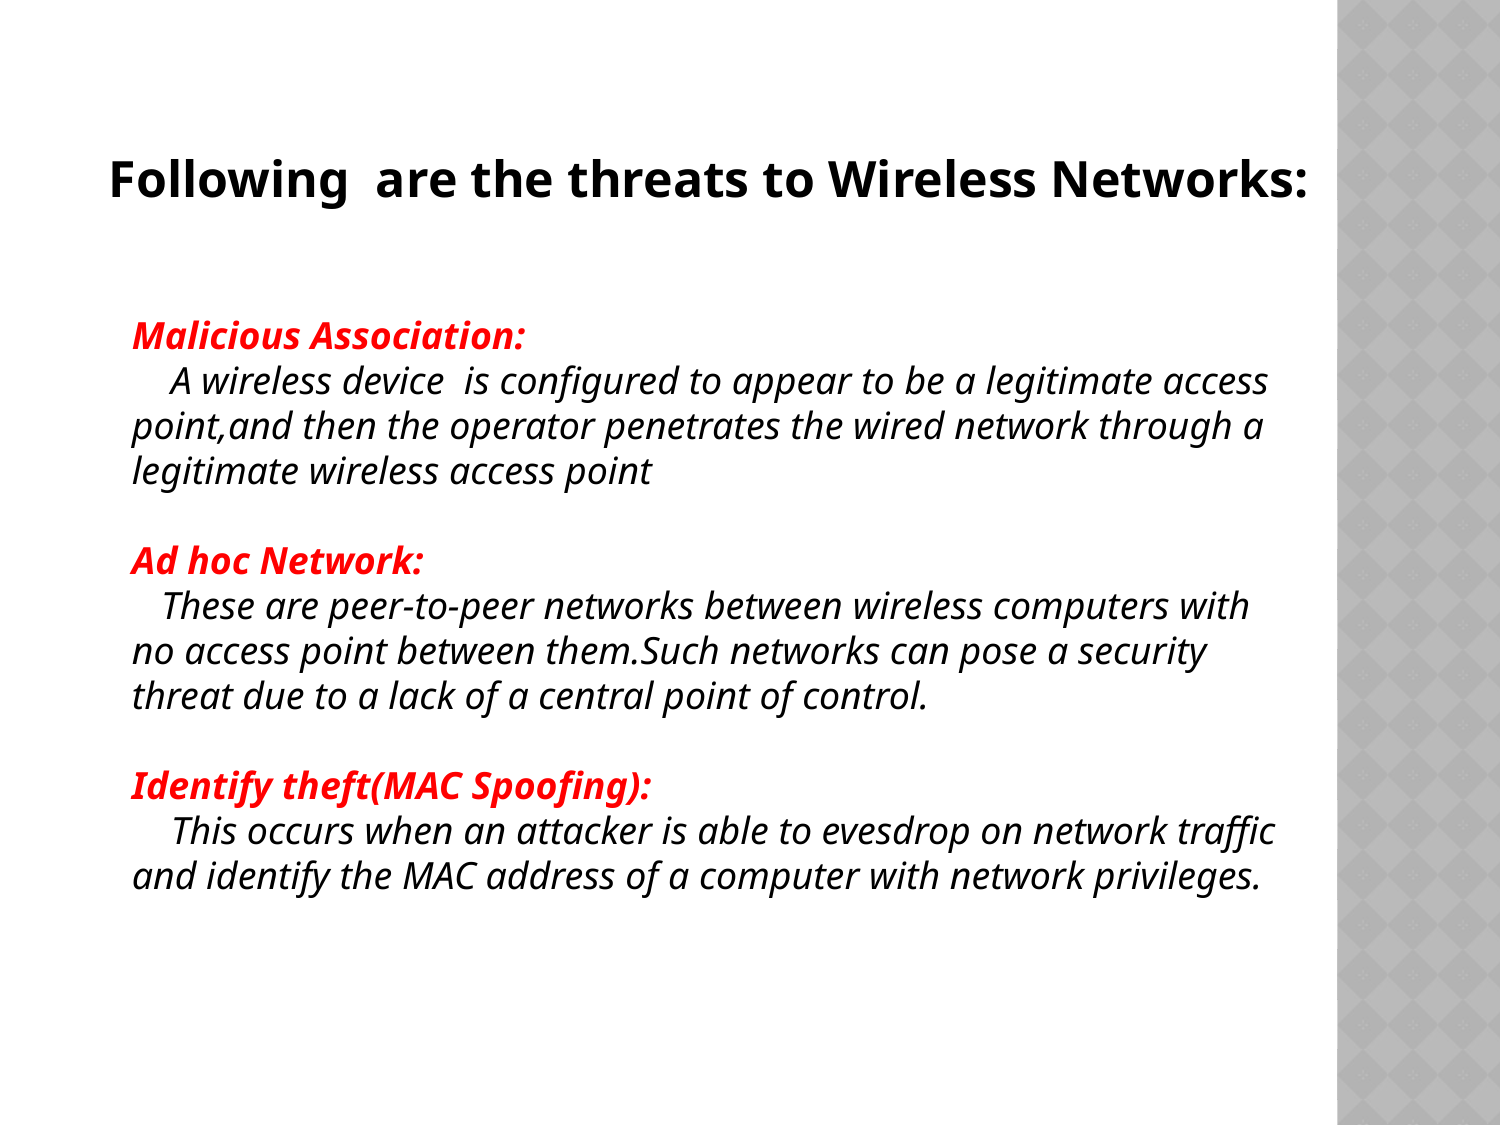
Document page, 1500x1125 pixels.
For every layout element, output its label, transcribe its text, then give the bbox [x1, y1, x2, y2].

text_box Malicious Association: A wireless device is configured to appear to be a legitimate access point,and then the operator penetrates the wired network through a legitimate wireless access point Ad hoc Network: These are peer-to-peer networks between wireless computers with no access point between them.Such networks can pose a security threat due to a lack of a central point of control. Identify theft(MAC Spoofing): This occurs when an attacker is able to evesdrop on network traffic and identify the MAC address of a computer with network privileges. [117, 304, 1301, 995]
text_box Following are the threats to Wireless Networks: [93, 140, 1500, 216]
